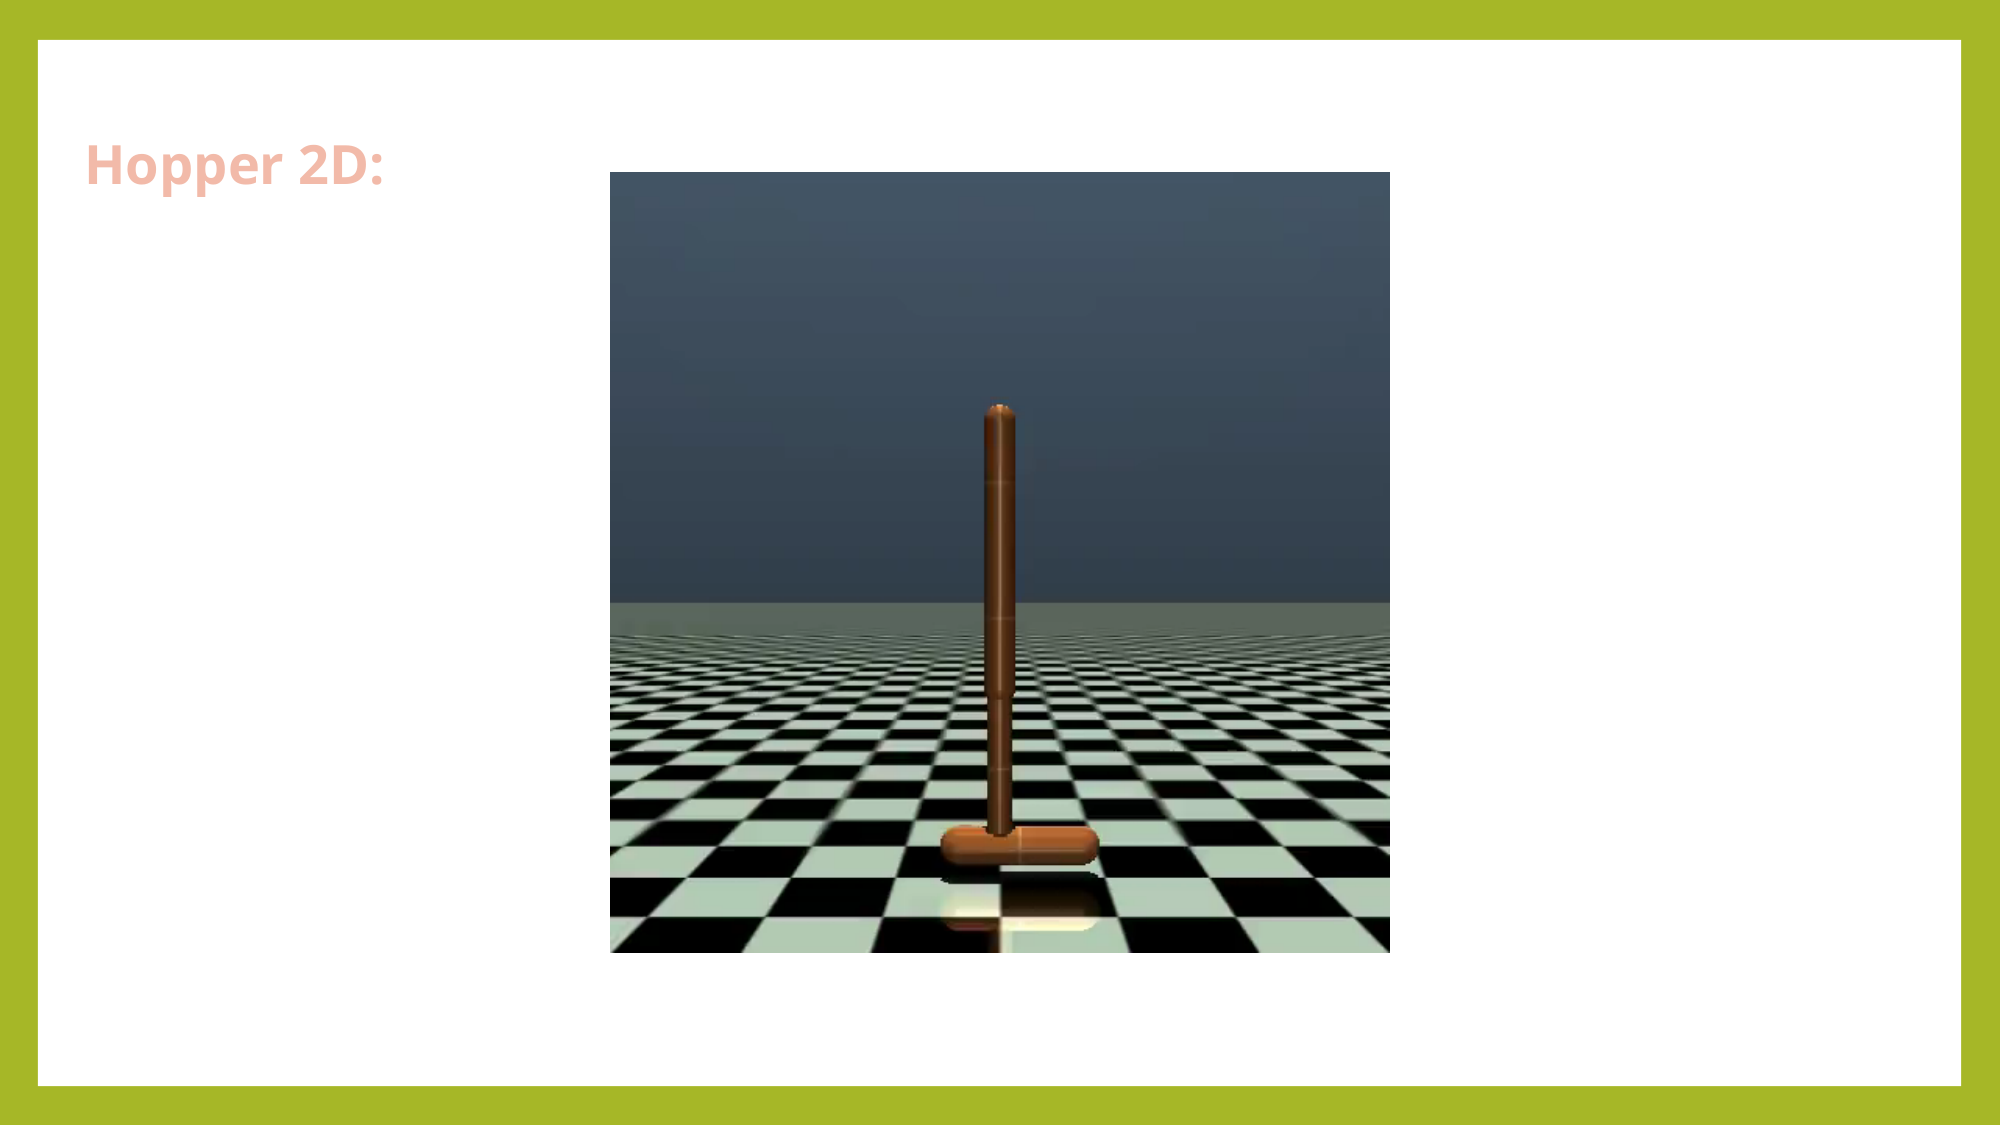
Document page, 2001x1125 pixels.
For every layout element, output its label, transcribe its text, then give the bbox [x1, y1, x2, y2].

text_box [609, 171, 1391, 954]
text_box Hopper 2D: [69, 122, 401, 203]
